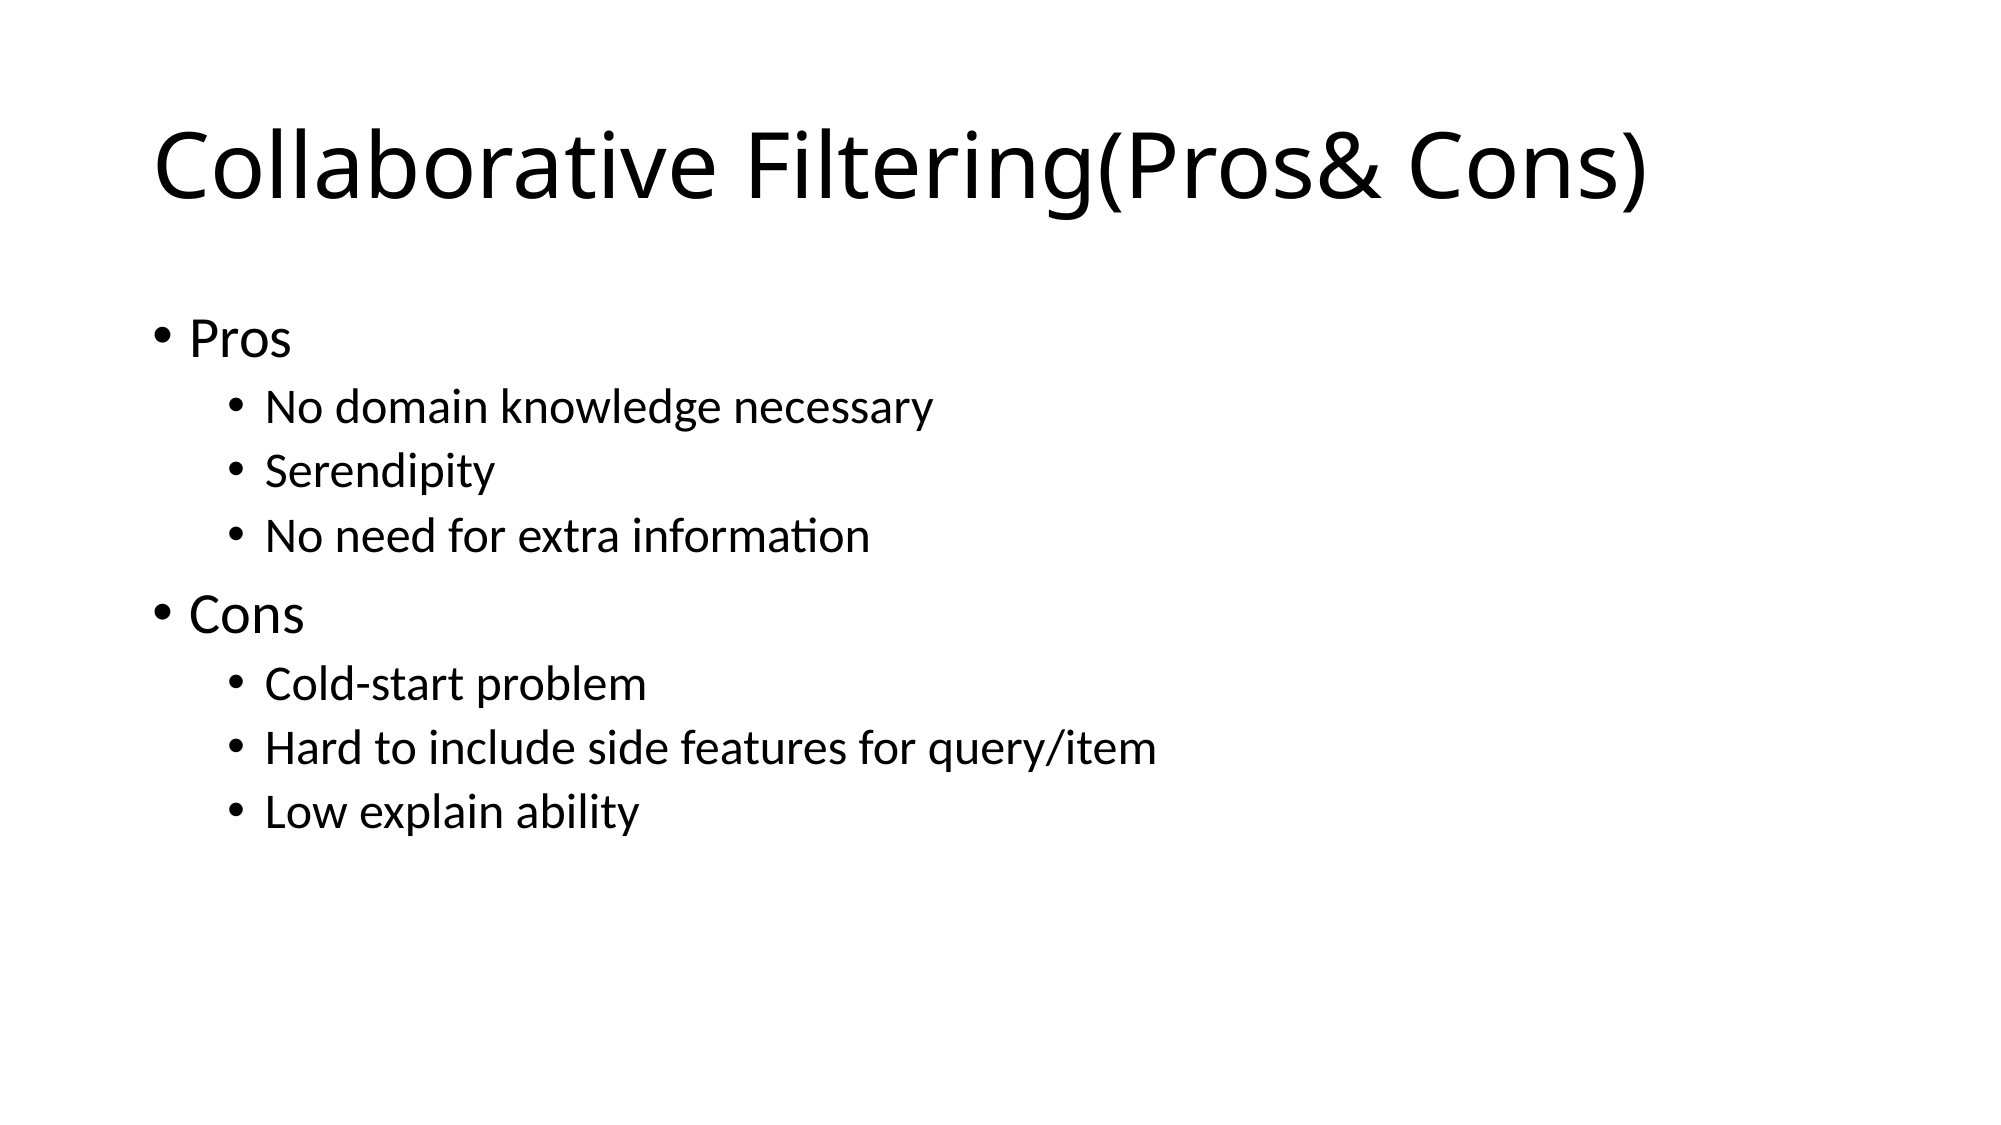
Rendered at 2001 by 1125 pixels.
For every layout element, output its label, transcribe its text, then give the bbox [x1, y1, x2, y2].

list Pros No domain knowledge necessary Serendipity No need for extra information Cons Cold-start problem Hard to include side features for query/item Low explain ability [137, 299, 1863, 1014]
title Collaborative Filtering(Pros& Cons) [137, 59, 1863, 278]
